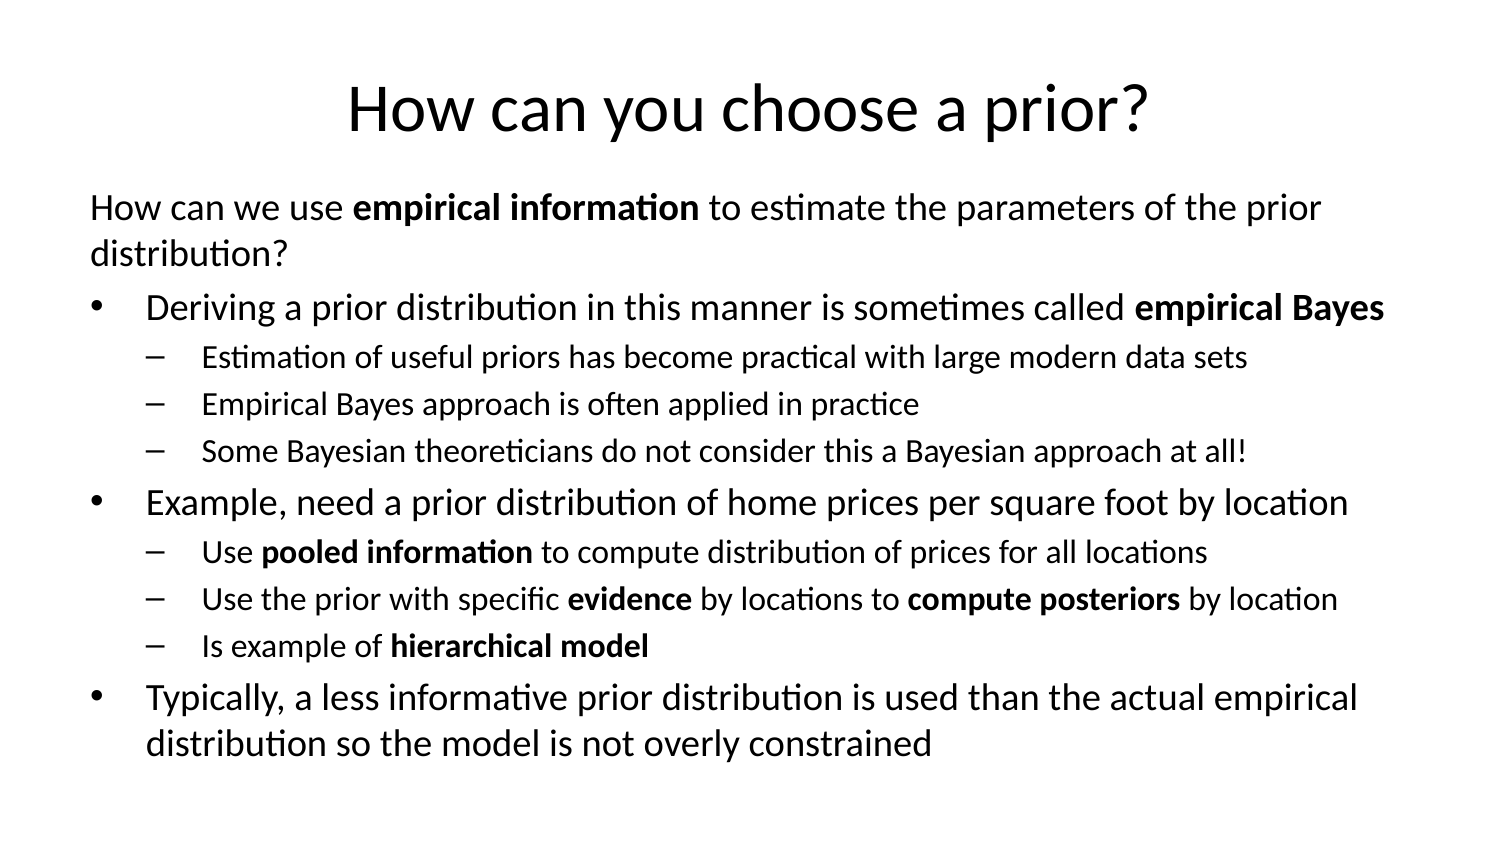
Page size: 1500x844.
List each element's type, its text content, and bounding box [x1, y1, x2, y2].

title How can you choose a prior? [75, 33, 1425, 174]
list How can we use empirical information to estimate the parameters of the prior distribution? Deriving a prior distribution in this manner is sometimes called empirical Bayes Estimation of useful priors has become practical with large modern data sets Empirical Bayes approach is often applied in practice Some Bayesian theoreticians do not consider this a Bayesian approach at all! Example, need a prior distribution of home prices per square foot by location Use pooled information to compute distribution of prices for all locations Use the prior with specific evidence by locations to compute posteriors by location Is example of hierarchical model Typically, a less informative prior distribution is used than the actual empirical distribution so the model is not overly constrained [75, 174, 1425, 810]
